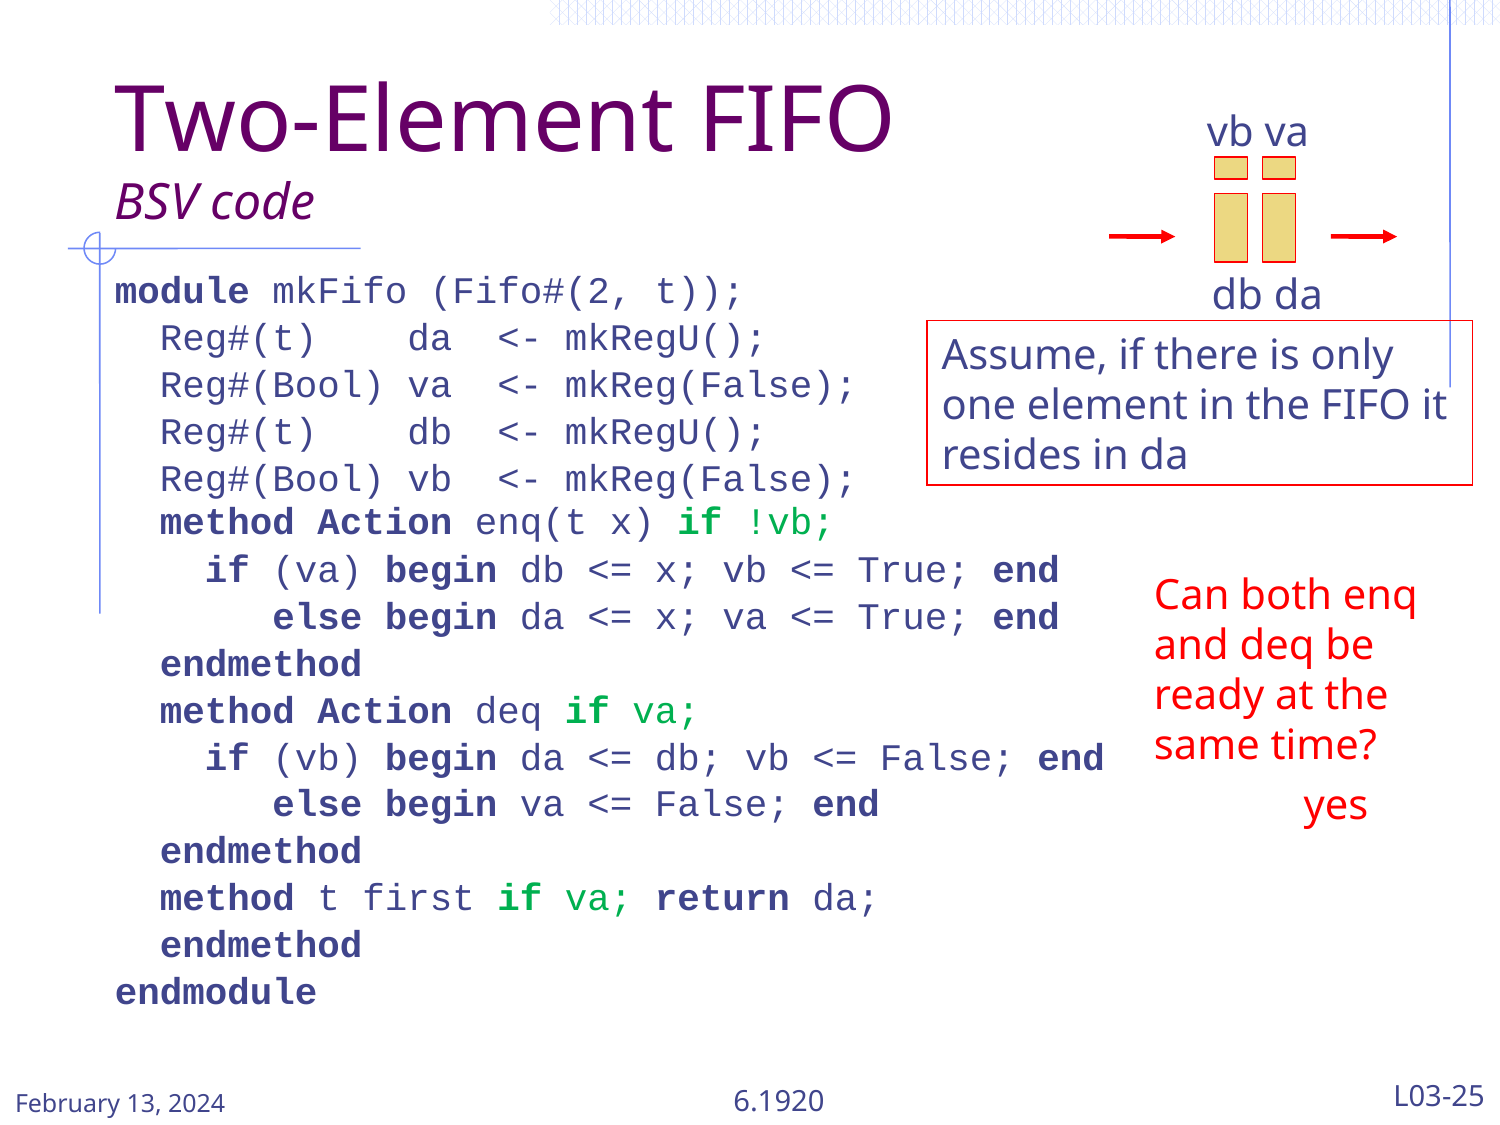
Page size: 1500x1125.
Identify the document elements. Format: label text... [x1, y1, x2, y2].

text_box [1108, 97, 1398, 326]
footer 6.1920 [508, 1049, 1051, 1125]
title Two-Element FIFO BSV code [99, 49, 1376, 238]
slide_number L03-25 [1187, 1049, 1500, 1125]
text_box module mkFifo (Fifo#(2, t)); Reg#(t) da <- mkRegU(); Reg#(Bool) va <- mkReg(False); Reg#(t) db <- mkRegU(); Reg#(Bool) vb <- mkReg(False); method Action enq(t x) if !vb; if (va) begin db <= x; vb <= True; end else begin da <= x; va <= True; end endmethod method Action deq if va; if (vb) begin da <= db; vb <= False; end else begin va <= False; end endmethod method t first if va; return da; endmethod endmodule [100, 258, 1209, 1068]
text_box Can both enq and deq be ready at the same time? [1139, 560, 1448, 775]
text_box Assume, if there is only one element in the FIFO it resides in da [926, 320, 1473, 486]
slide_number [0, 1049, 313, 1125]
text_box yes [1288, 770, 1421, 836]
